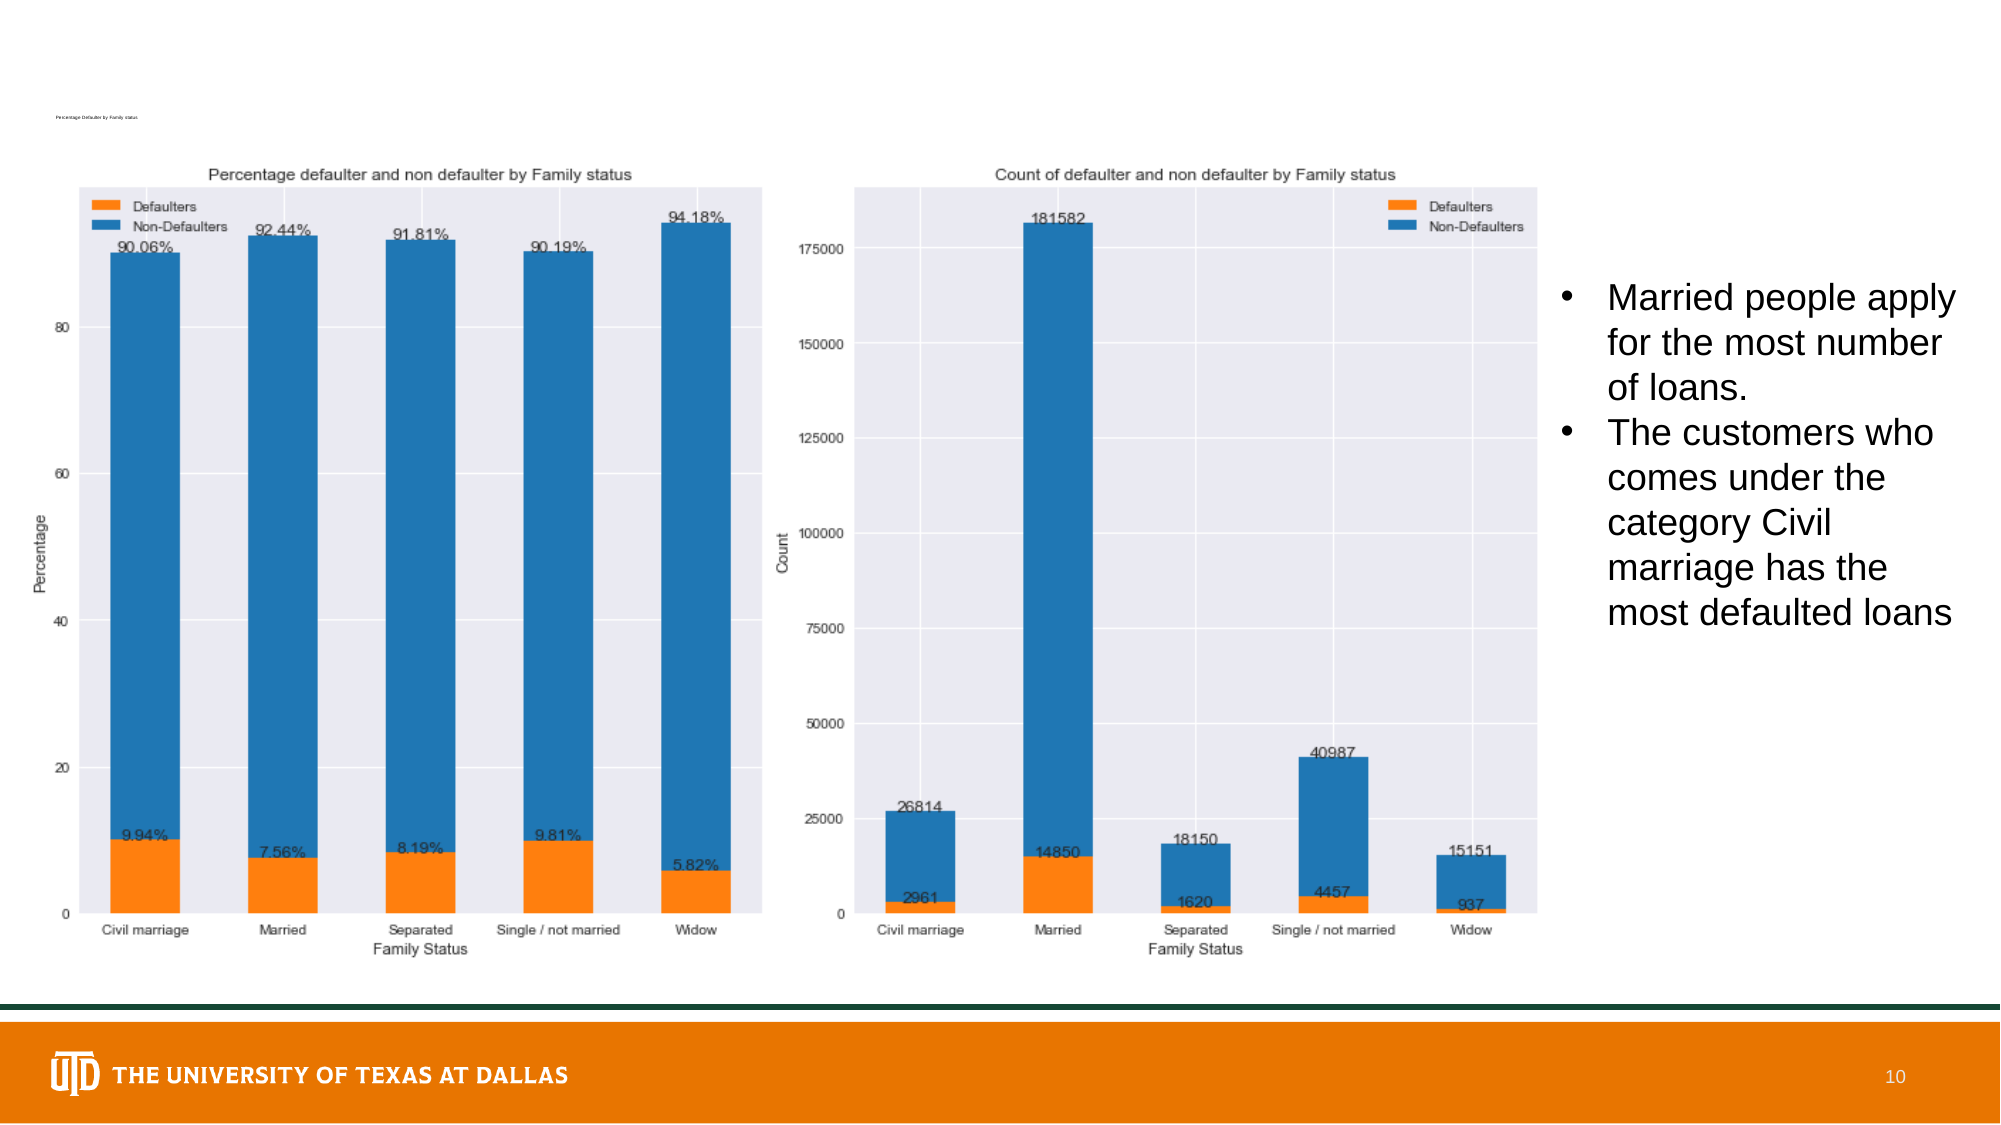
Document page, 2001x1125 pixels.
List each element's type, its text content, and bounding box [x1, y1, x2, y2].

picture [24, 1021, 588, 1121]
slide_number 10 [1862, 1060, 1922, 1092]
text_box Married people apply for the most number of loans. The customers who comes under the category Civil marriage has the most defaulted loans [1546, 265, 1975, 641]
title Percentage Defaulter by Family status [40, 33, 1863, 129]
picture [24, 159, 1546, 966]
